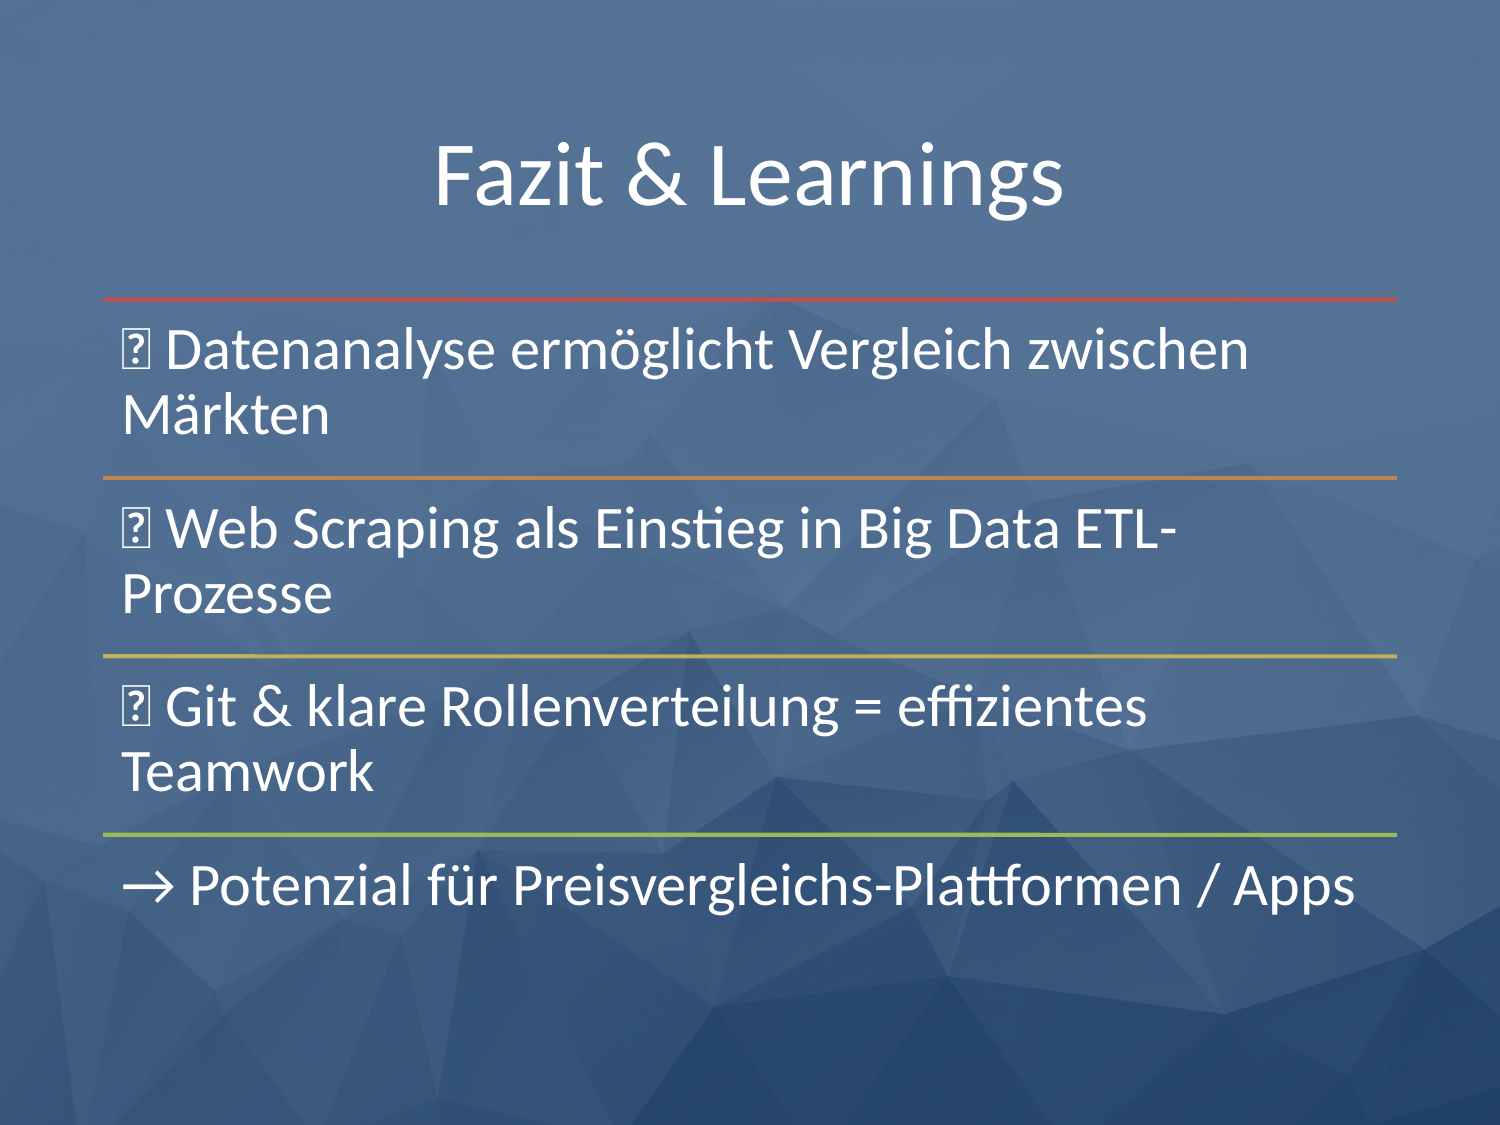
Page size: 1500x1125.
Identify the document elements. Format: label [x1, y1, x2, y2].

picture [0, 0, 1500, 1125]
list [102, 299, 1398, 1014]
